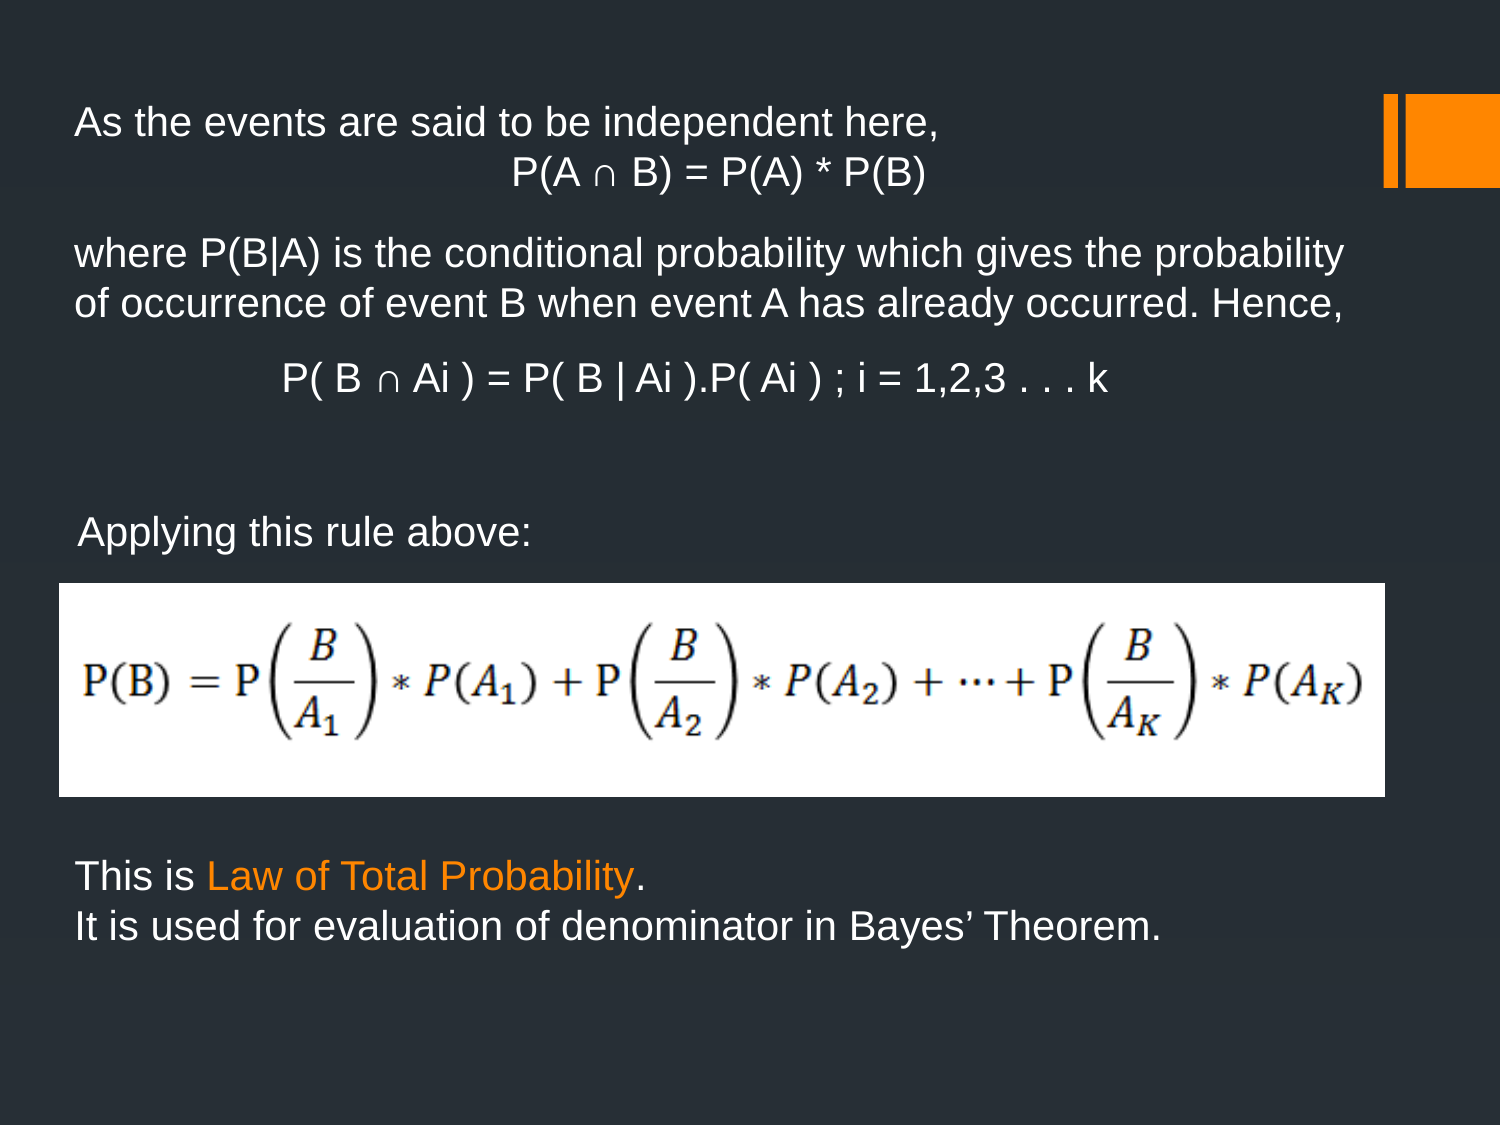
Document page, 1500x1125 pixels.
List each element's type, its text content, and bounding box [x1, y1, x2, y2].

text_box Applying this rule above: [62, 497, 548, 563]
picture [58, 583, 1386, 797]
text_box This is Law of Total Probability. It is used for evaluation of denominator in Bayes’ Theorem. [59, 841, 1385, 957]
text_box As the events are said to be independent here, P(A ∩ B) = P(A) * P(B) [59, 87, 1363, 203]
text_box where P(B|A) is the conditional probability which gives the probability of occurrence of event B when event A has already occurred. Hence, P( B ∩ Ai ) = P( B | Ai ).P( Ai ) ; i = 1,2,3 . . . k [59, 218, 1363, 409]
